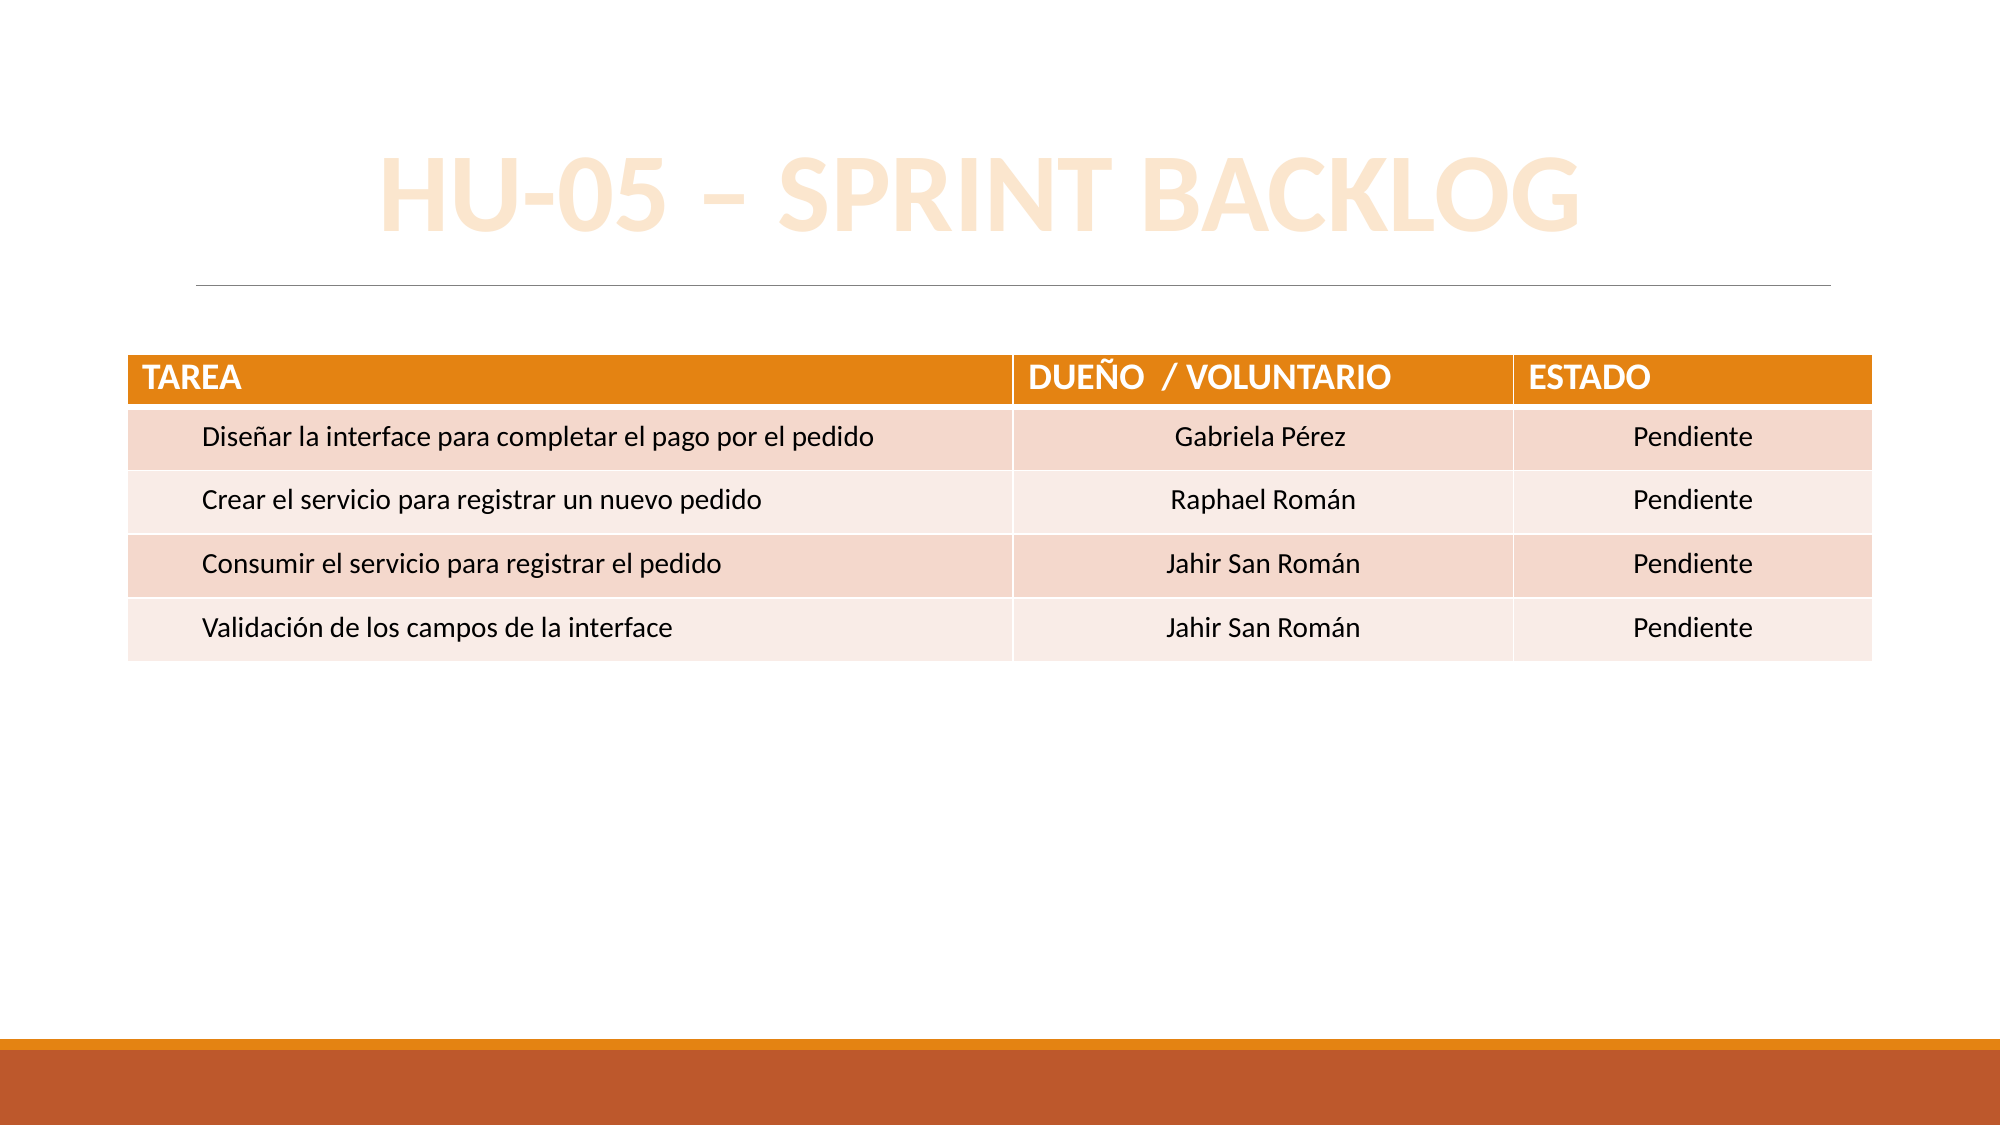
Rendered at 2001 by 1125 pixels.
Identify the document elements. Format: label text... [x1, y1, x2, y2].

table_cell Consumir el servicio para registrar el pedido [128, 535, 1012, 597]
table_cell Pendiente [1514, 535, 1872, 597]
table_cell Jahir San Román [1014, 535, 1513, 597]
table_cell Pendiente [1514, 410, 1872, 470]
table_cell Jahir San Román [1014, 599, 1513, 661]
table_cell Gabriela Pérez [1014, 410, 1513, 470]
table_cell Validación de los campos de la interface [128, 599, 1012, 661]
table_cell Crear el servicio para registrar un nuevo pedido [128, 471, 1012, 533]
table_cell Pendiente [1514, 471, 1872, 533]
table_cell Diseñar la interface para completar el pago por el pedido [128, 410, 1012, 470]
table_header ESTADO [1514, 355, 1872, 404]
text_box HU-05 – SPRINT BACKLOG [363, 111, 1599, 262]
table_cell Pendiente [1514, 599, 1872, 661]
table_header DUEÑO / VOLUNTARIO [1014, 355, 1513, 404]
table_header TAREA [128, 355, 1012, 404]
table_cell Raphael Román [1014, 471, 1513, 533]
